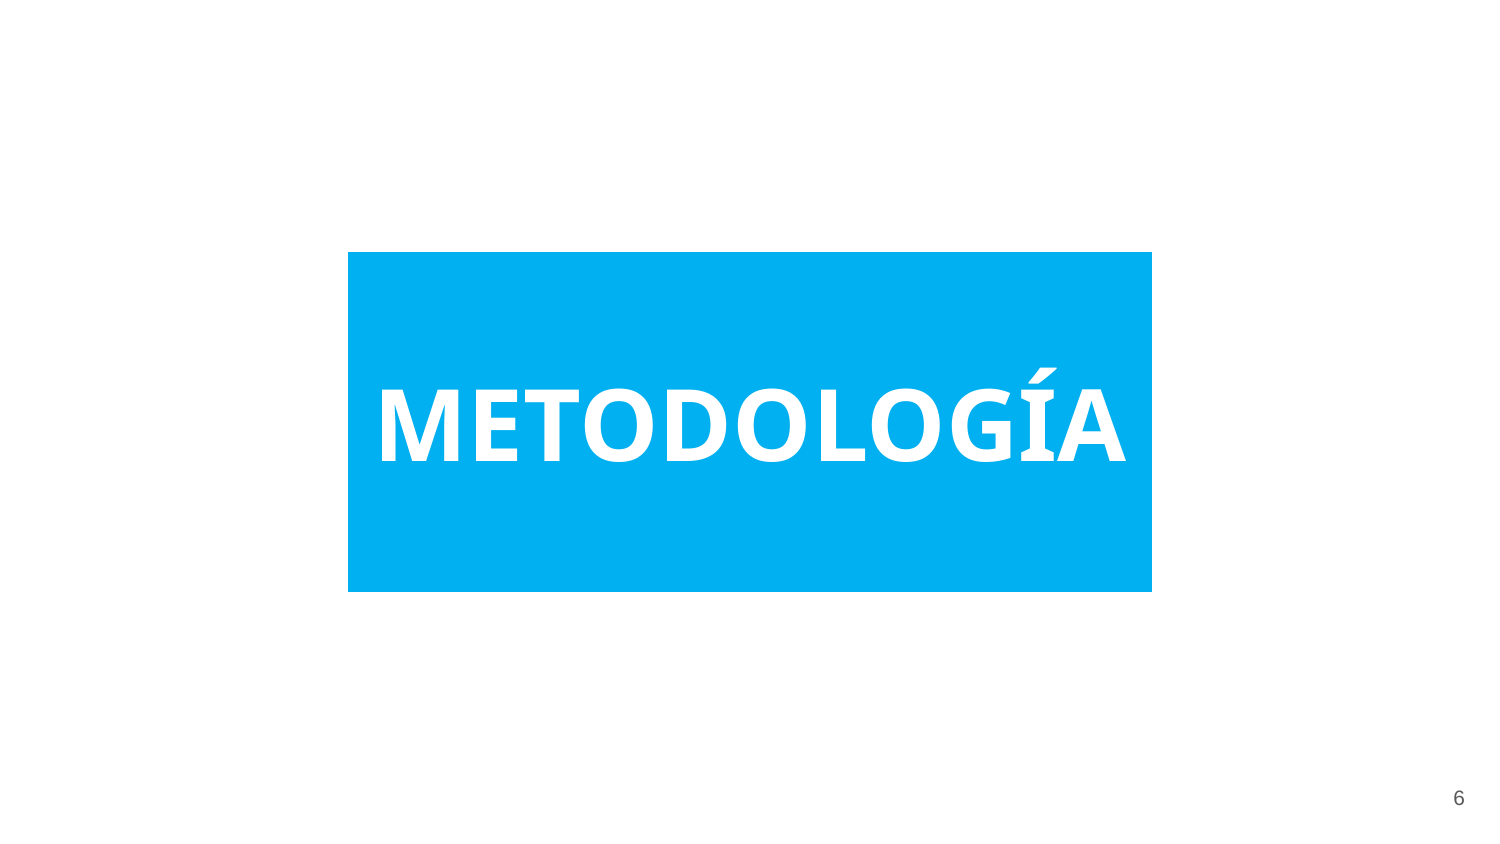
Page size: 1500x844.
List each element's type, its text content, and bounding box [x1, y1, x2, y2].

text_box METODOLOGÍA [347, 250, 1153, 593]
slide_number 6 [1389, 764, 1480, 830]
